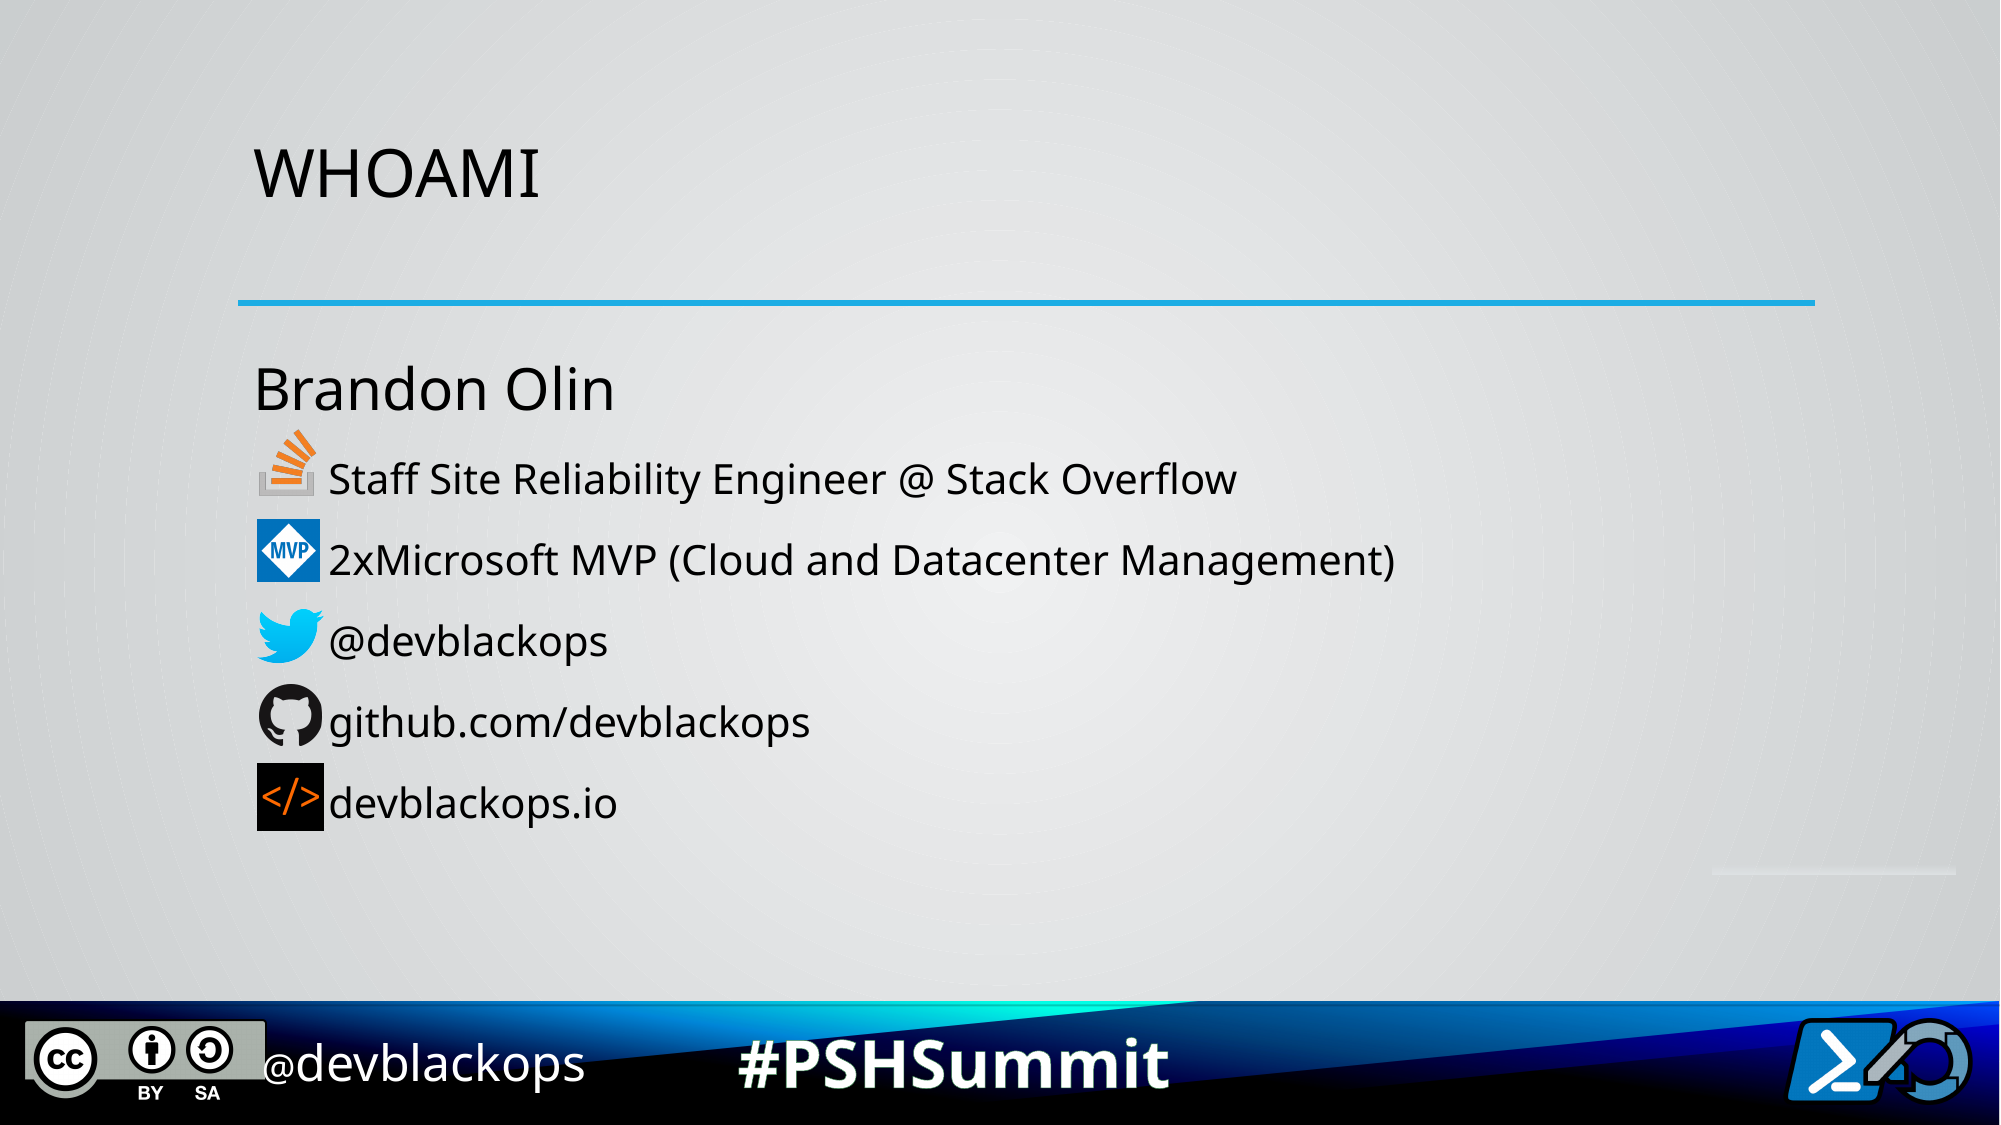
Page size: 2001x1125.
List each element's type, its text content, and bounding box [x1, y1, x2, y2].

picture [259, 684, 322, 747]
picture [0, 1001, 1999, 1125]
picture [257, 519, 320, 582]
list Brandon Olin Staff Site Reliability Engineer @ Stack Overflow 2xMicrosoft MVP (Cloud and Datacenter Management) @devblackops github.com/devblackops devblackops.io [238, 330, 1814, 897]
picture [251, 596, 330, 676]
title whoami [238, 131, 1814, 305]
picture [242, 417, 335, 510]
picture [257, 763, 324, 831]
